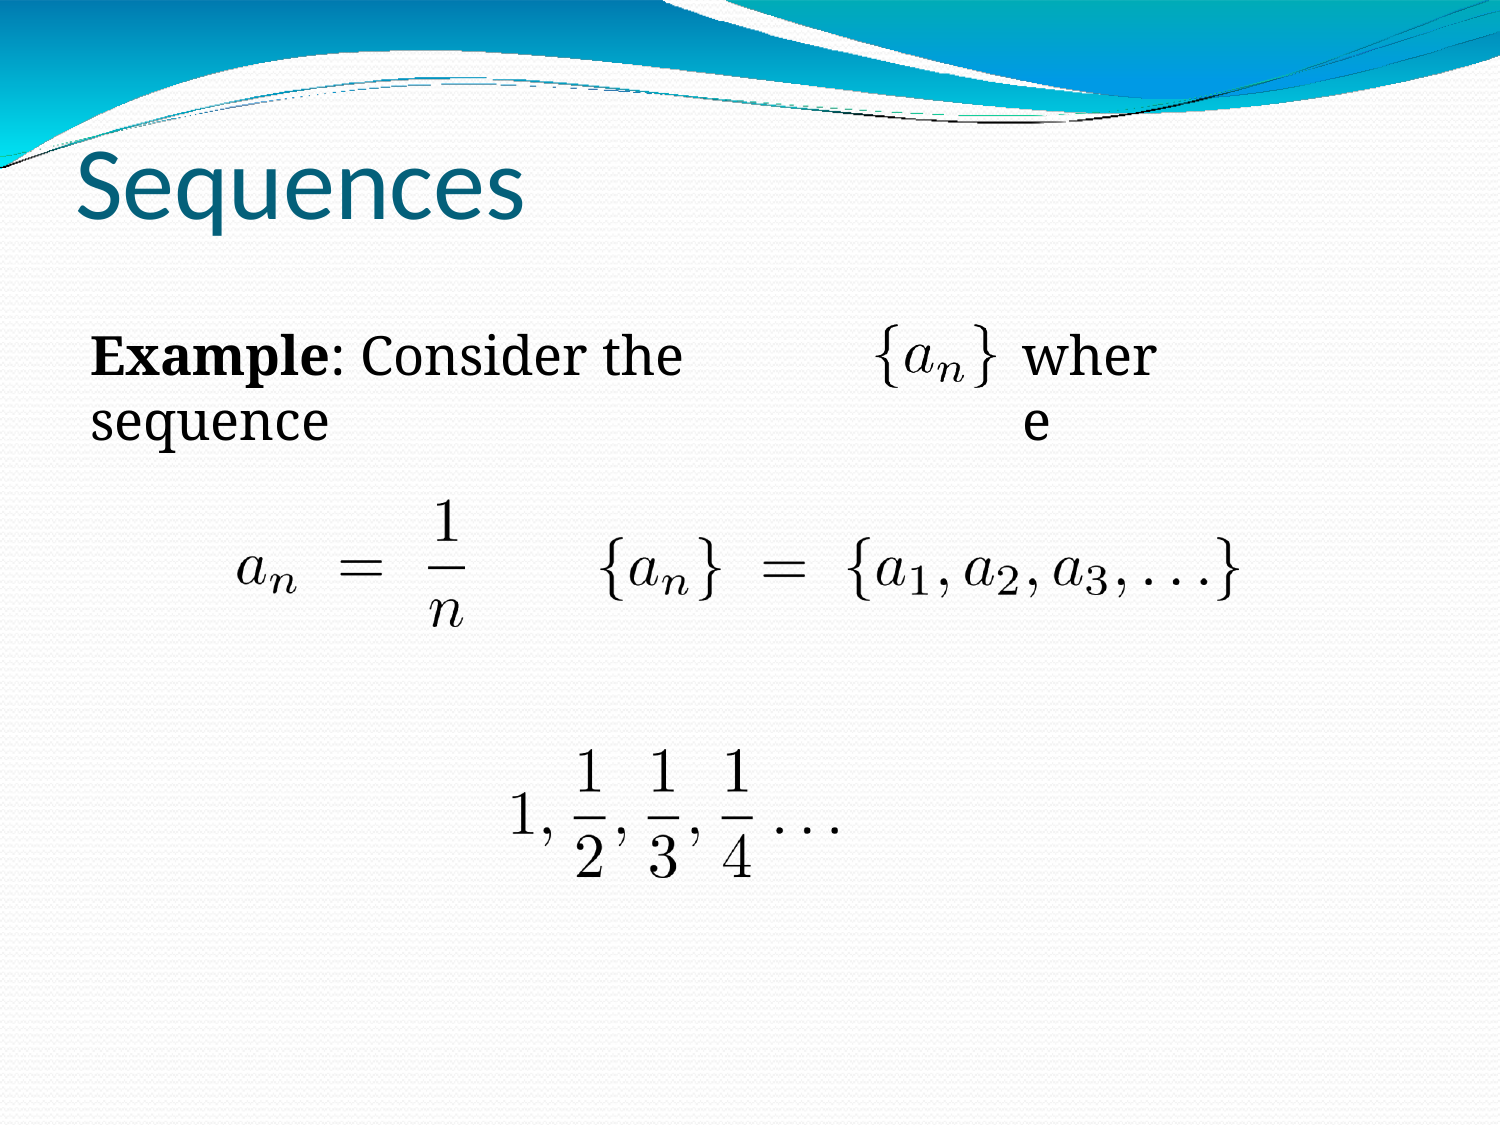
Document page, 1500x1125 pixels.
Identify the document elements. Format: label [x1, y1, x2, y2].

picture [512, 749, 838, 879]
text_box [0, 0, 1500, 1125]
picture [599, 537, 1240, 601]
picture [237, 499, 465, 627]
picture [874, 324, 996, 388]
